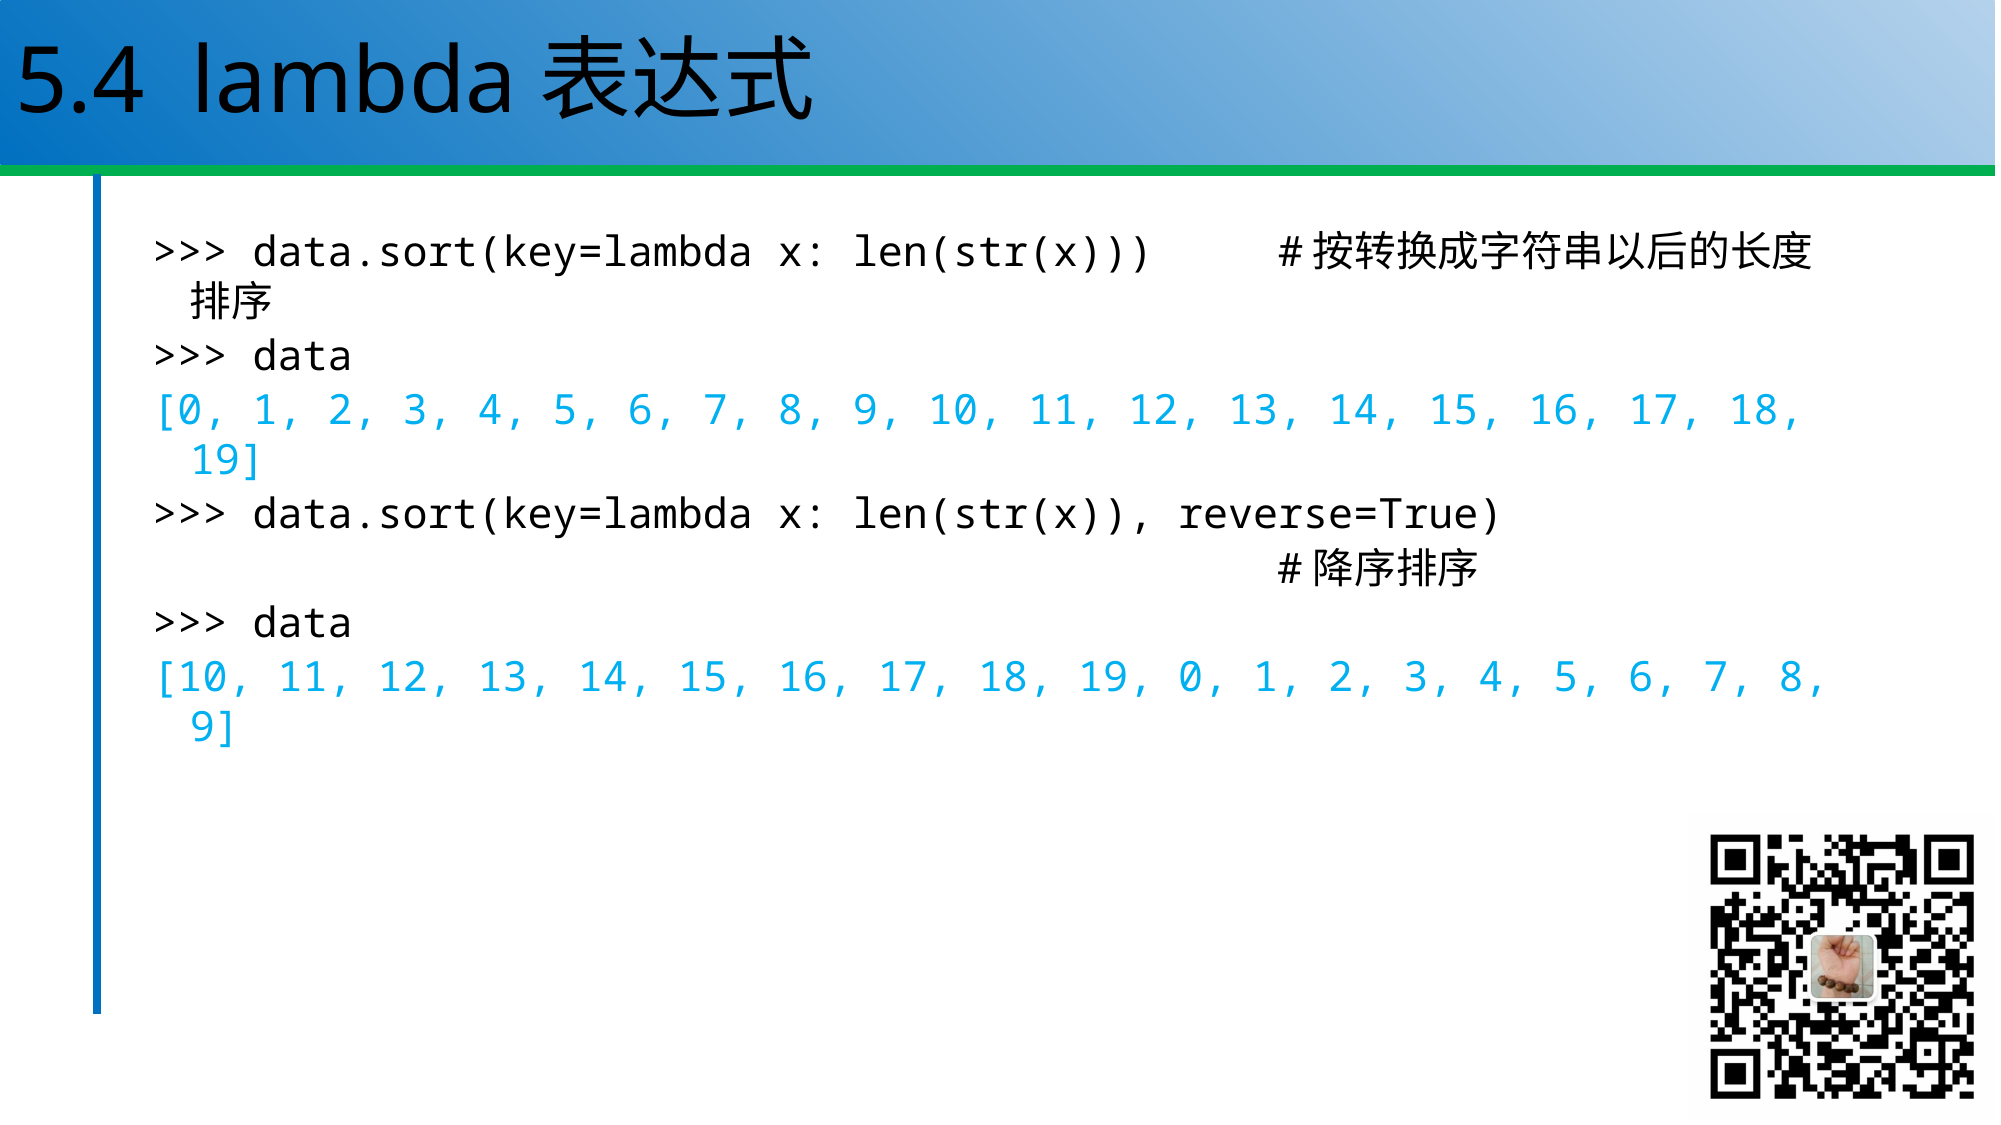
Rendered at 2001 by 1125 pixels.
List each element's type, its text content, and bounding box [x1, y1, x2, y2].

picture [1689, 813, 1995, 1120]
list >>> data.sort(key=lambda x: len(str(x))) #按转换成字符串以后的长度排序 >>> data [0, 1, 2, 3, 4, 5, 6, 7, 8, 9, 10, 11, 12, 13, 14, 15, 16, 17, 18, 19] >>> data.sort(key=lambda x: len(str(x)), reverse=True) #降序排序 >>> data [10, 11, 12, 13, 14, 15, 16, 17, 18, 19, 0, 1, 2, 3, 4, 5, 6, 7, 8, 9] [137, 216, 1863, 978]
slide_number [1412, 1042, 1863, 1103]
title 5.4 lambda表达式 [0, 0, 1995, 165]
